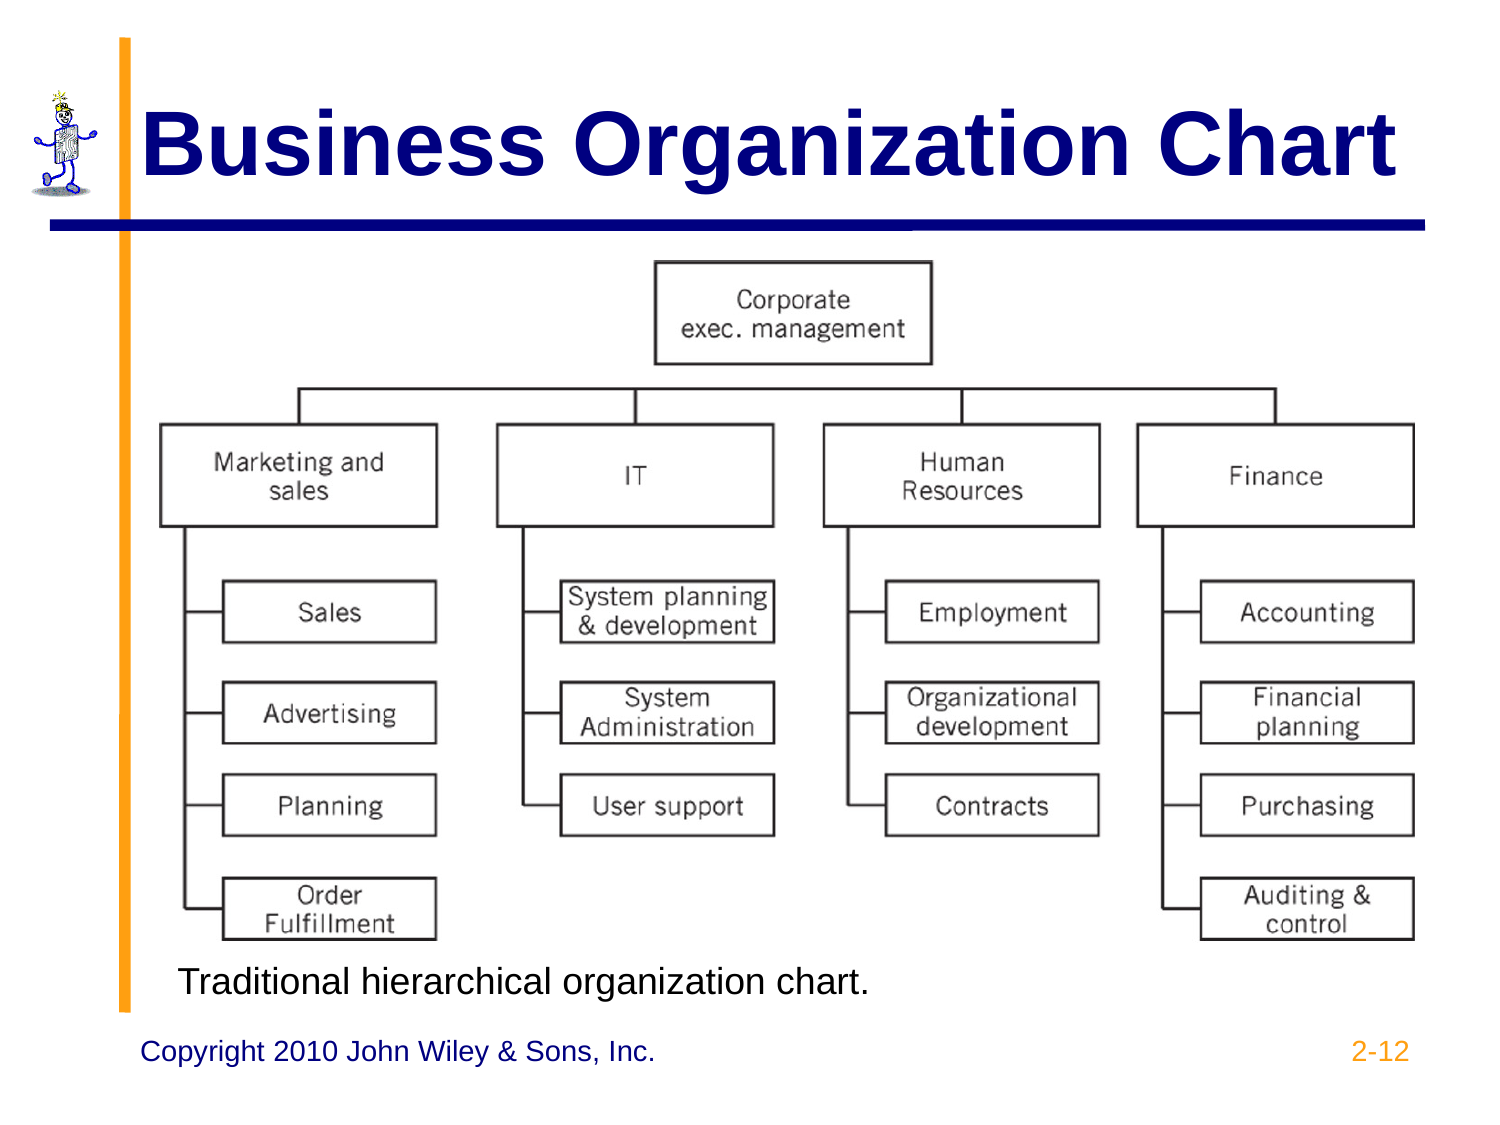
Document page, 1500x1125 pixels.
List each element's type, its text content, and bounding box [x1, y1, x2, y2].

text_box Traditional hierarchical organization chart. [162, 949, 1438, 1010]
footer Copyright 2010 John Wiley & Sons, Inc. [124, 1024, 676, 1104]
title Business Organization Chart [124, 44, 1426, 233]
picture [24, 87, 105, 204]
slide_number 2-12 [1074, 1024, 1426, 1103]
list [149, 252, 1426, 951]
